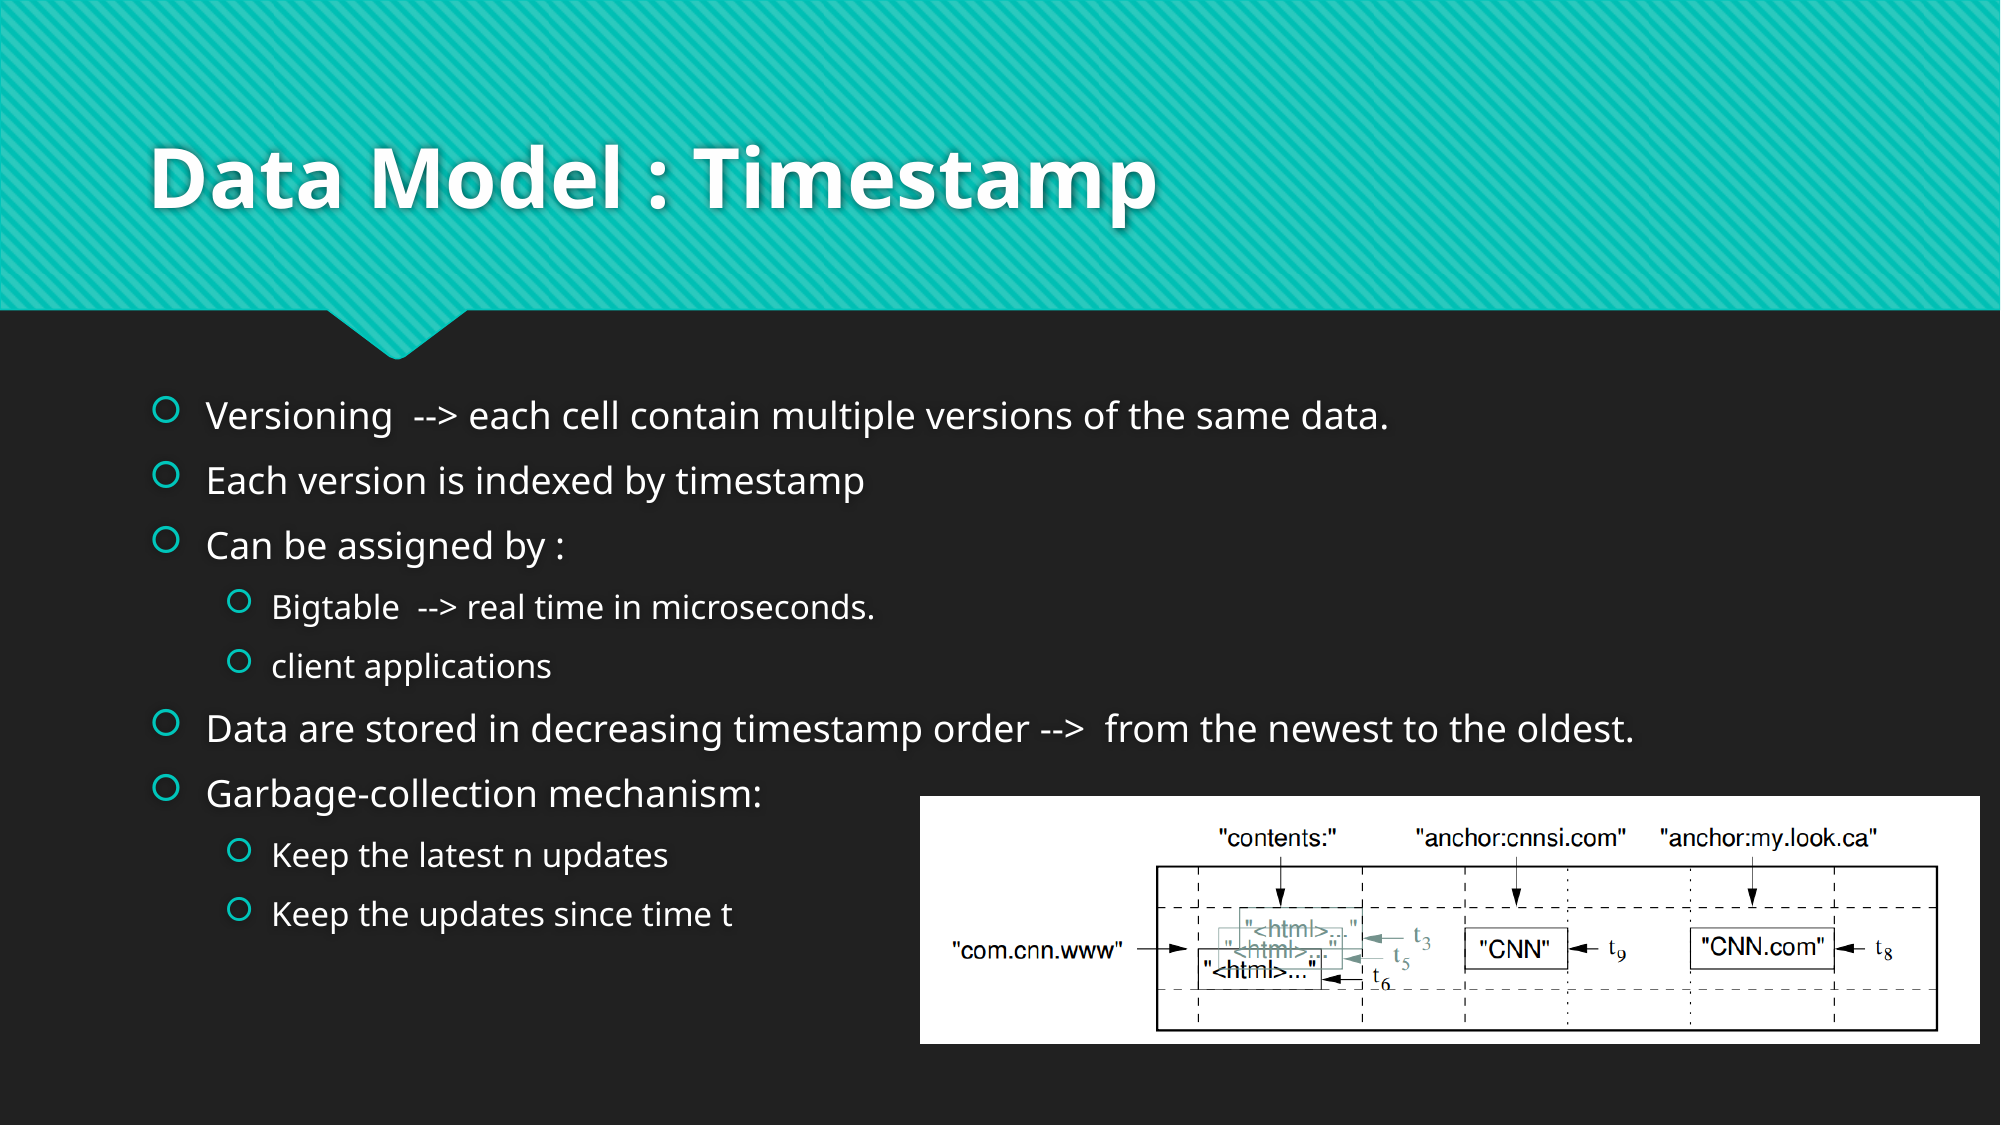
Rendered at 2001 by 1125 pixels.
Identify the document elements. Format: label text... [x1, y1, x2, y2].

title Data Model : Timestamp [132, 73, 1868, 233]
picture [919, 796, 1980, 1044]
list Versioning --> each cell contain multiple versions of the same data. Each version is indexed by timestamp Can be assigned by : Bigtable --> real time in microseconds. client applications Data are stored in decreasing timestamp order --> from the newest to the oldest. Garbage-collection mechanism: Keep the latest n updates Keep the updates since time t [134, 364, 1866, 962]
